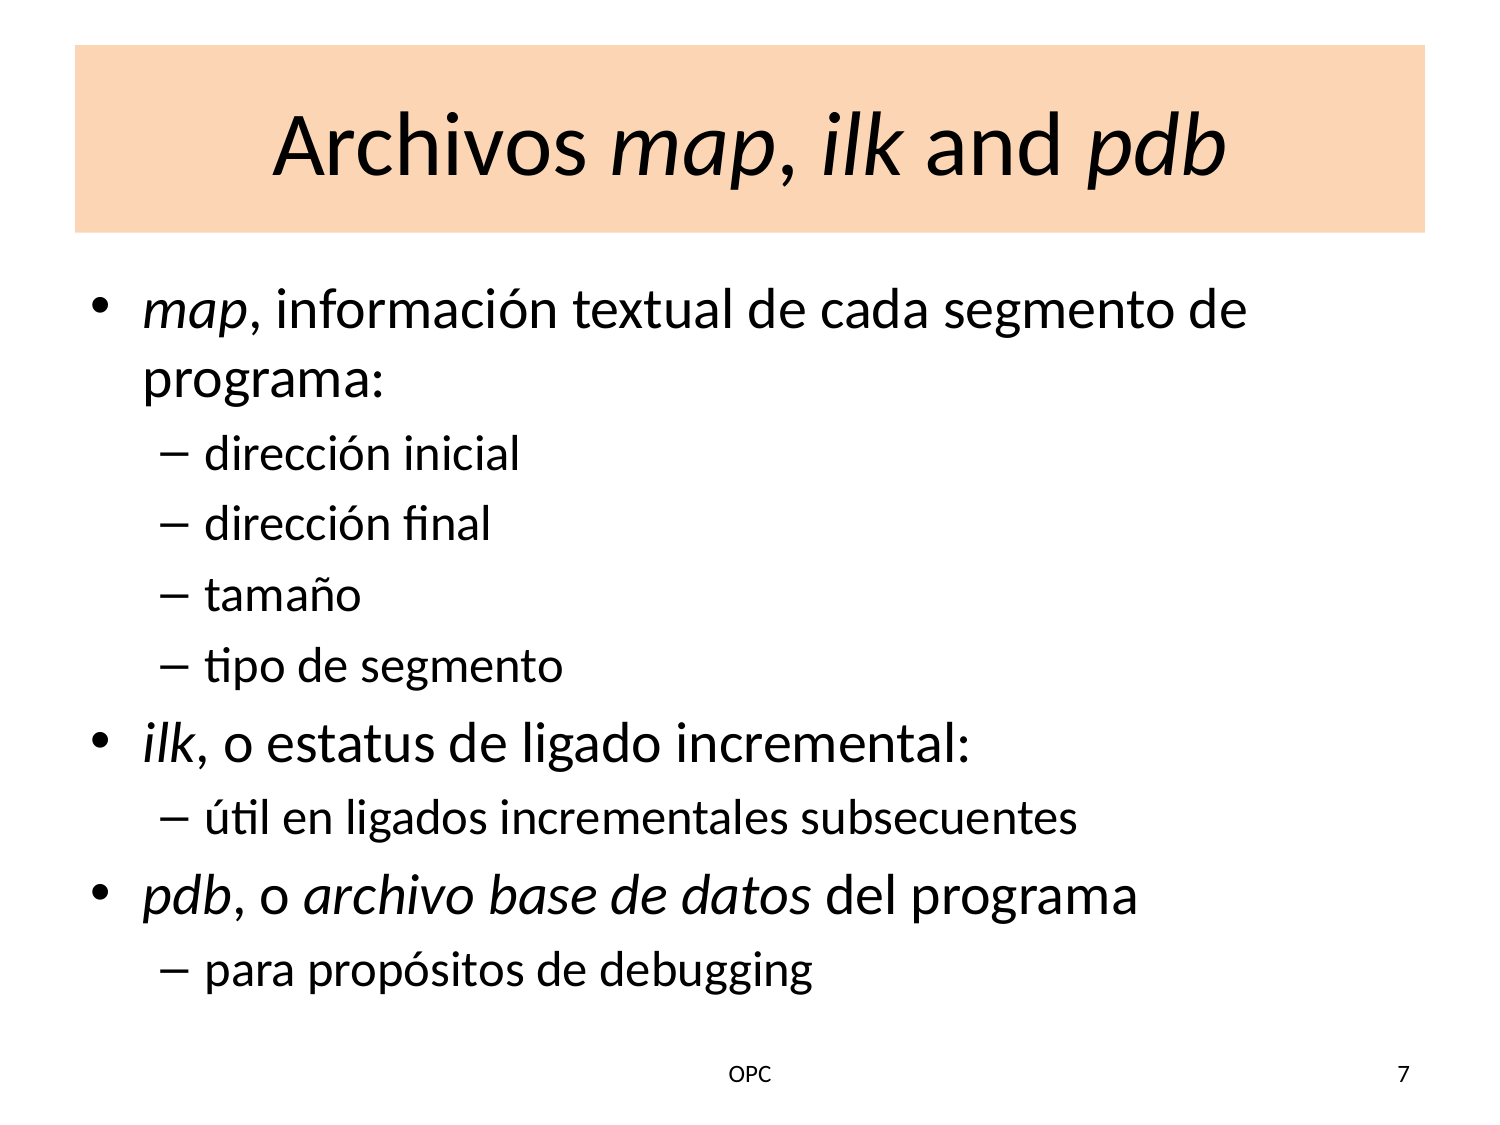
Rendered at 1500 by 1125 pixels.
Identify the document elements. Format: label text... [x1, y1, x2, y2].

slide_number 7 [1074, 1042, 1425, 1103]
footer OPC [512, 1042, 988, 1103]
list map, información textual de cada segmento de programa: dirección inicial dirección final tamaño tipo de segmento ilk, o estatus de ligado incremental: útil en ligados incrementales subsecuentes pdb, o archivo base de datos del programa para propósitos de debugging [75, 262, 1425, 1005]
title Archivos map, ilk and pdb [75, 45, 1425, 233]
